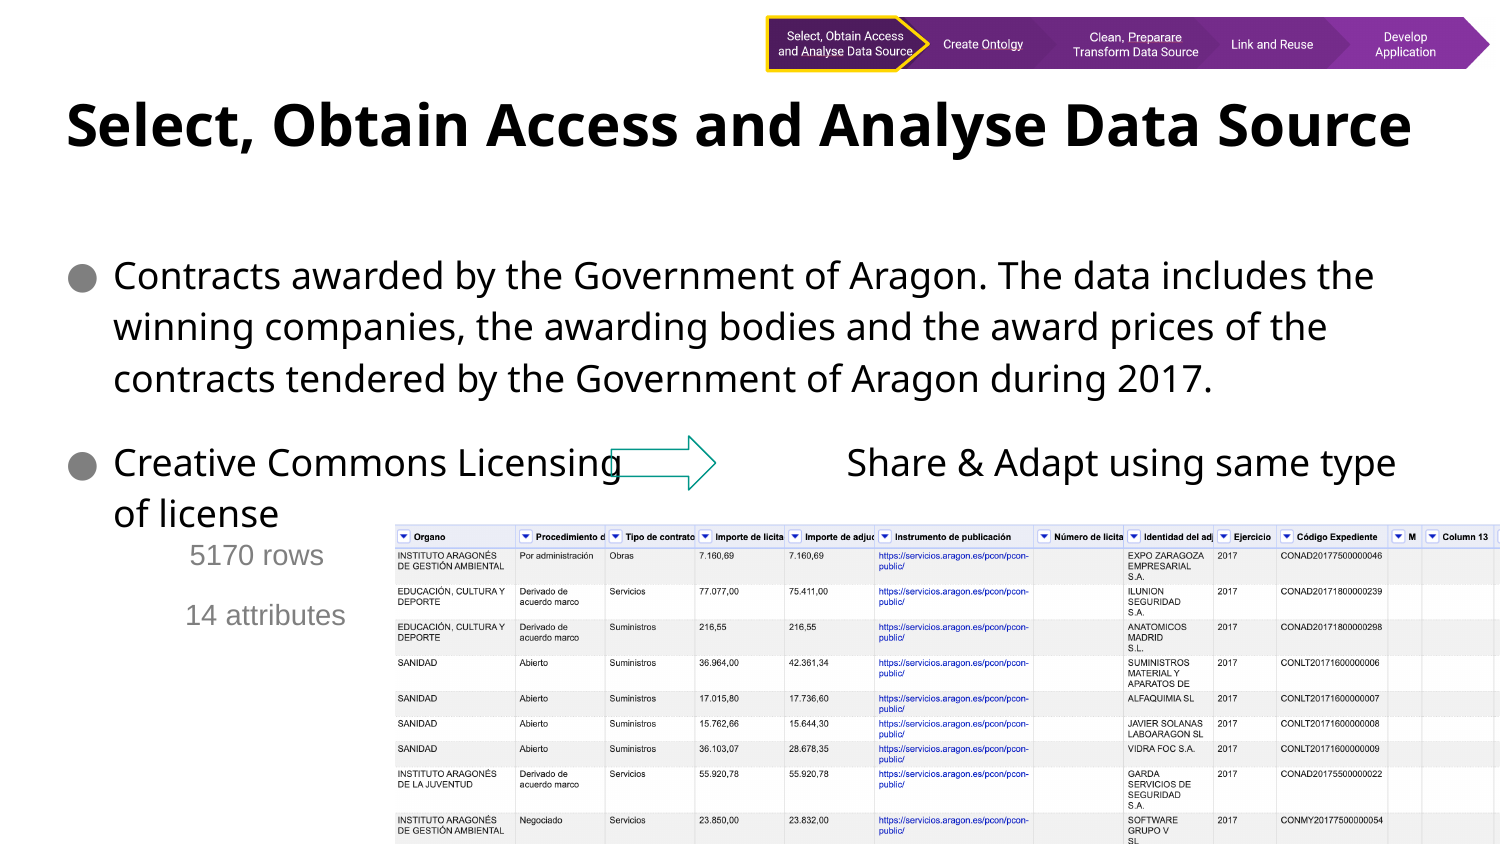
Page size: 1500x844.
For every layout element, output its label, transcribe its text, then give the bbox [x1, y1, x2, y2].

picture [389, 524, 1500, 844]
text_box [611, 436, 716, 490]
text_box 5170 rows [174, 529, 351, 579]
picture [767, 17, 1497, 69]
text_box 14 attributes [170, 588, 384, 639]
list Contracts awarded by the Government of Aragon. The data includes the winning companies, the awarding bodies and the award prices of the contracts tendered by the Government of Aragon during 2017. Creative Commons Licensing Share & Adapt using same type of license [51, 230, 1449, 750]
title Select, Obtain Access and Analyse Data Source [51, 72, 1449, 176]
